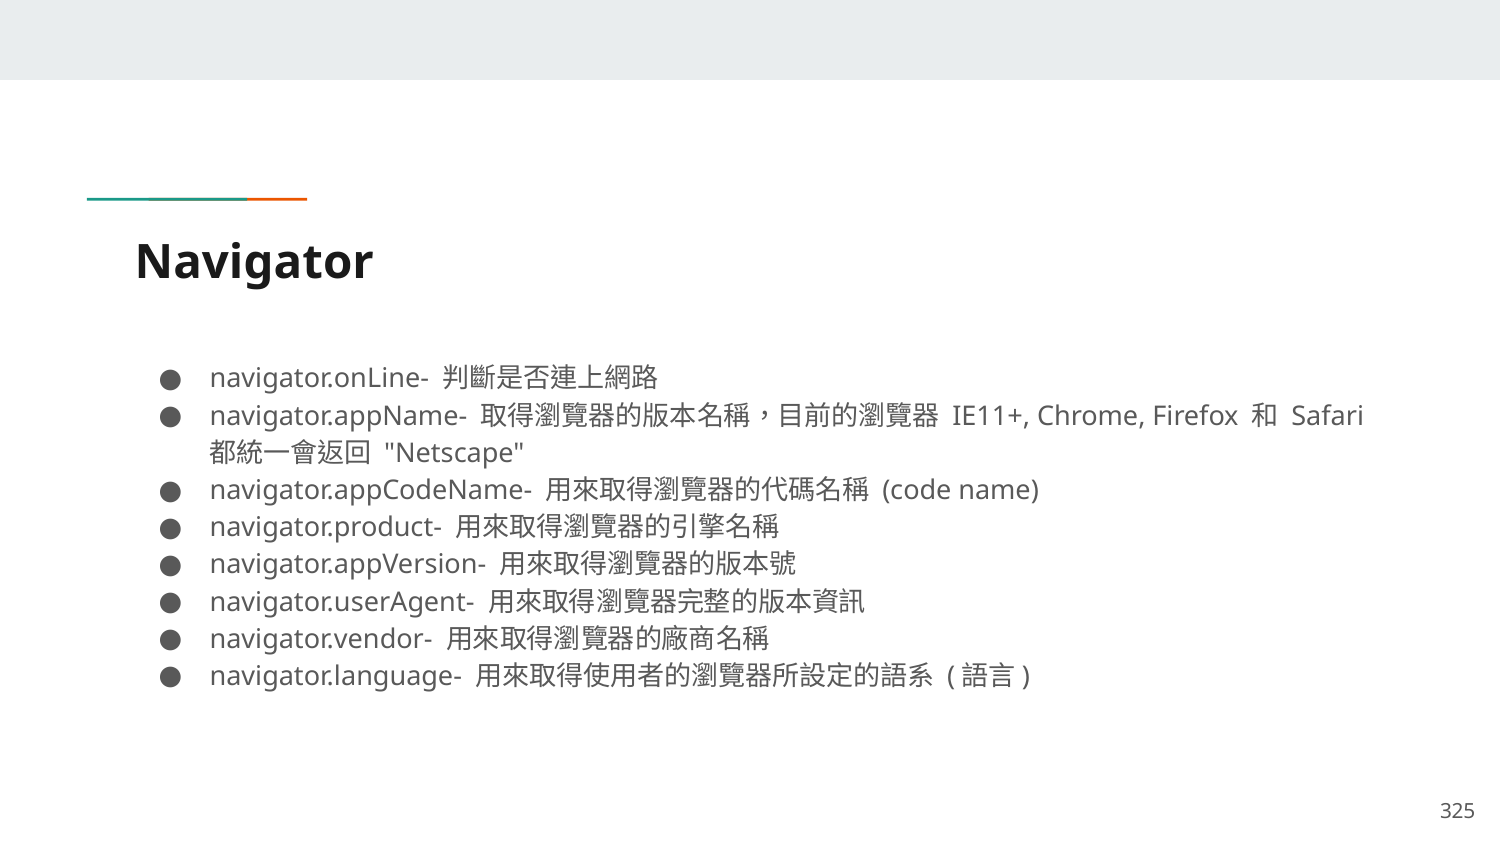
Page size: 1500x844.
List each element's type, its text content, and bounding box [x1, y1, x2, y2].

list navigator.onLine- 判斷是否連上網路 navigator.appName- 取得瀏覽器的版本名稱，目前的瀏覽器 IE11+, Chrome, Firefox 和 Safari 都統一會返回 "Netscape" navigator.appCodeName- 用來取得瀏覽器的代碼名稱 (code name) navigator.product- 用來取得瀏覽器的引擎名稱 navigator.appVersion- 用來取得瀏覽器的版本號 navigator.userAgent- 用來取得瀏覽器完整的版本資訊 navigator.vendor- 用來取得瀏覽器的廠商名稱 navigator.language- 用來取得使用者的瀏覽器所設定的語系 (語言) [119, 341, 1381, 792]
slide_number ‹#› [1400, 779, 1491, 844]
title Navigator [119, 216, 1381, 305]
